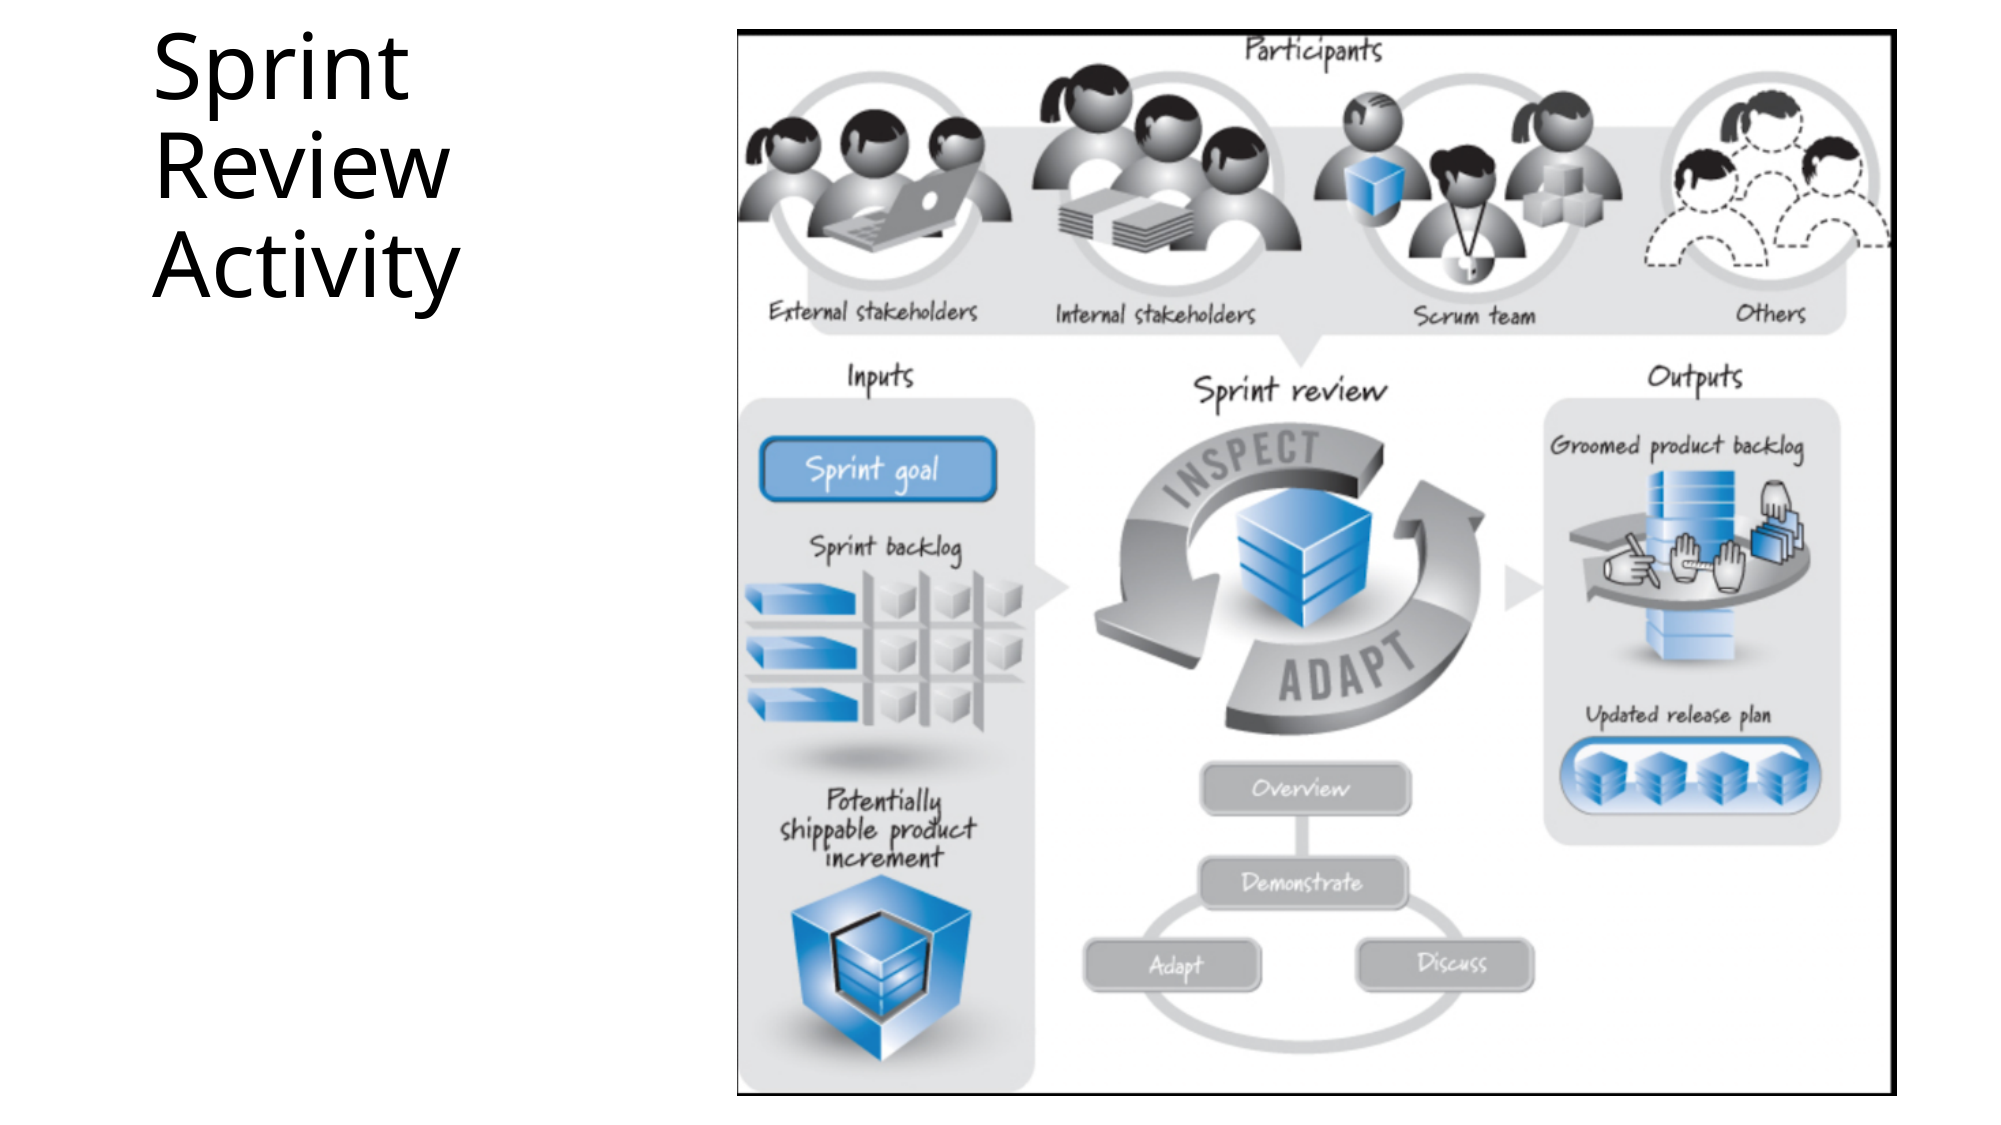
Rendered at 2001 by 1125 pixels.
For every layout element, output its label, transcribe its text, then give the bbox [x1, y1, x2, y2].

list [737, 28, 1897, 1097]
title Sprint Review Activity [137, 59, 717, 278]
